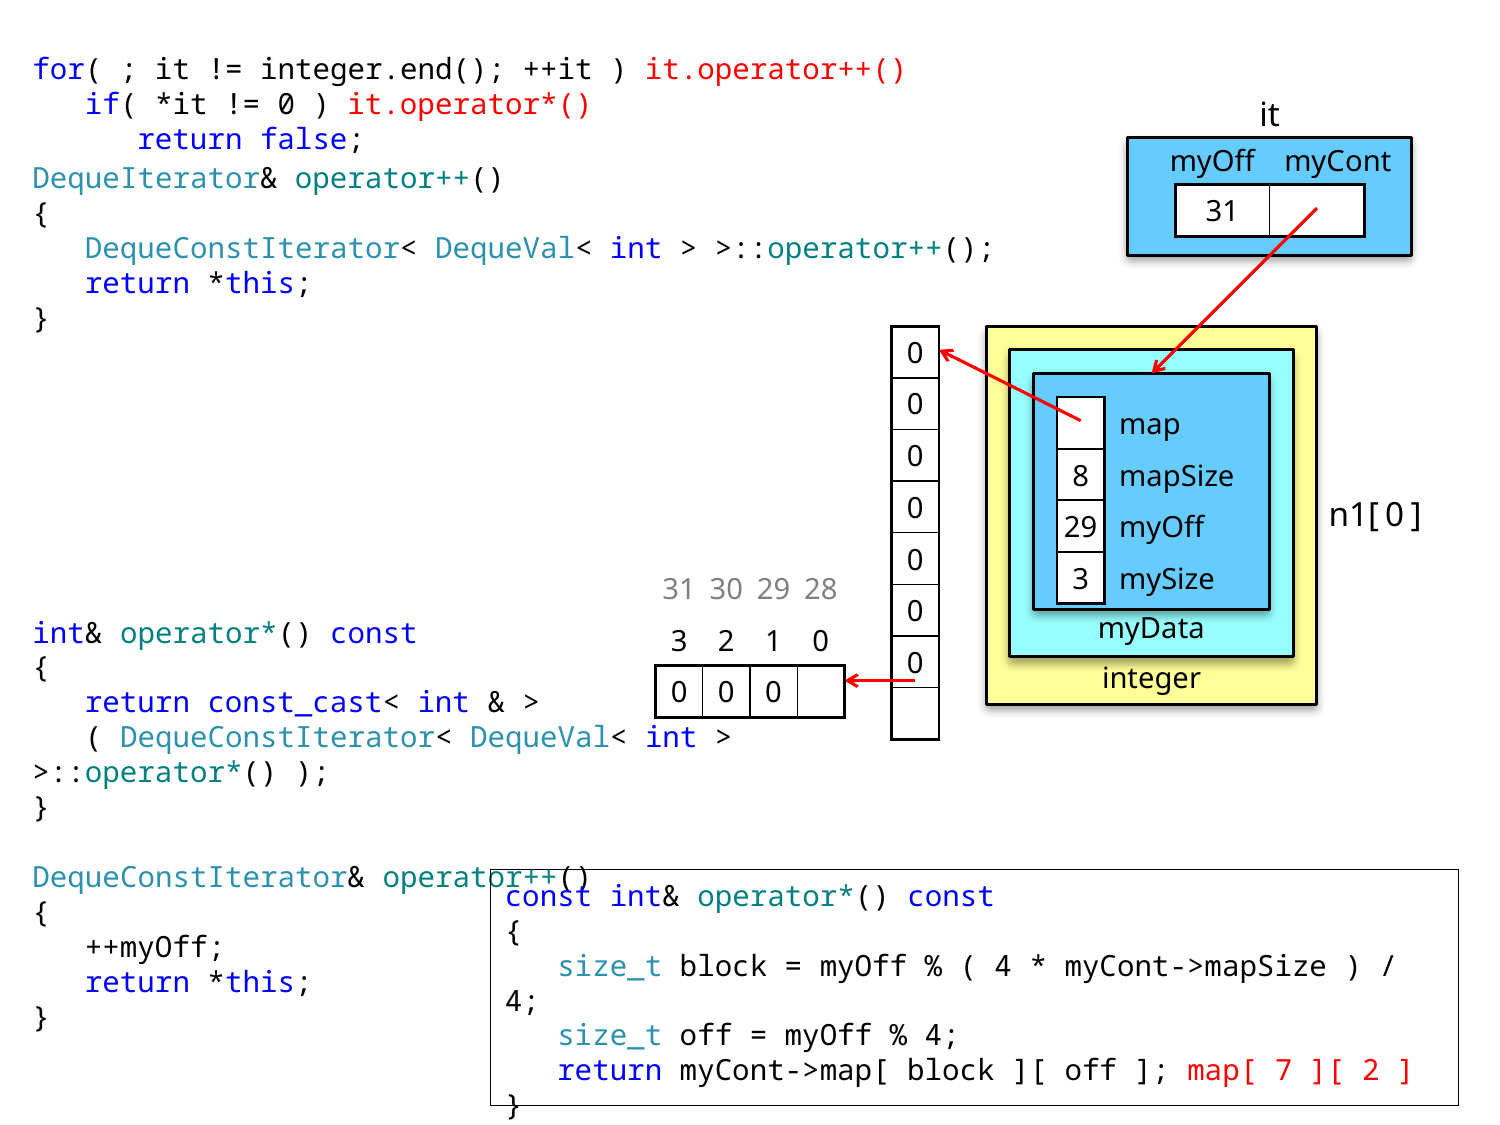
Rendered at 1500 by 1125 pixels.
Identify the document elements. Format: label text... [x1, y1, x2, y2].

table_cell 3 [1058, 553, 1103, 602]
text_box myCont [1270, 137, 1412, 185]
text_box [938, 349, 1081, 421]
table_cell 0 [893, 379, 938, 429]
table_cell 0 [893, 430, 938, 480]
table_header 31 [656, 563, 703, 614]
table_header [1270, 186, 1363, 235]
table_cell 0 [703, 667, 749, 716]
table_header 30 [703, 563, 750, 614]
text_box n1[0] [1316, 491, 1459, 539]
table_cell [798, 667, 843, 716]
text_box [986, 374, 1080, 705]
text_box [1156, 349, 1294, 657]
text_box integer [1080, 657, 1223, 705]
text_box [1151, 208, 1318, 374]
text_box [1271, 185, 1412, 256]
table_cell 0 [657, 667, 702, 716]
text_box [1178, 326, 1317, 705]
text_box [1009, 386, 1080, 657]
table_cell 1 [750, 614, 797, 664]
table_cell myOff [1106, 500, 1270, 552]
text_box [1009, 349, 1174, 392]
text_box it [1222, 90, 1317, 137]
table_cell 8 [1058, 450, 1103, 499]
table_header [1058, 398, 1103, 448]
text_box const int& operator*() const { size_t block = myOff % ( 4 * myCont->mapSize ) / 4; size_t off = myOff % 4; return myCont->map[ block ][ off ]; map[ 7 ][ 2 ] } [490, 869, 1459, 1106]
table_cell 0 [893, 482, 938, 532]
table_cell 29 [1058, 501, 1103, 551]
table_cell mapSize [1106, 449, 1270, 500]
text_box [1223, 355, 1297, 667]
table_cell 0 [797, 614, 844, 664]
text_box [1033, 373, 1270, 407]
table_header 31 [1177, 186, 1269, 235]
table_cell mySize [1106, 552, 1270, 604]
table_cell 0 [893, 533, 938, 584]
list for( ; it != integer.end(); ++it ) it.operator++() if( *it != 0 ) it.operator*() return false; DequeIterator& operator++() { DequeConstIterator< DequeVal< int > >::operator++(); return *this; } int& operator*() const { return const_cast< int & > ( DequeConstIterator< DequeVal< int > >::operator*() ); } DequeConstIterator& operator++() { ++myOff; return *this; } [17, 42, 1058, 1012]
table_header 29 [750, 563, 797, 614]
table_cell 0 [751, 667, 797, 716]
text_box [986, 326, 1197, 381]
table_cell 0 [893, 637, 938, 687]
table_cell 0 [893, 585, 938, 635]
table_header 28 [797, 563, 844, 614]
text_box myOff [1151, 137, 1270, 185]
table_cell 2 [703, 614, 750, 664]
text_box myData [1080, 609, 1223, 657]
table_header 0 [893, 328, 938, 377]
table_cell [893, 688, 938, 738]
text_box [1127, 137, 1285, 256]
table_cell 3 [656, 614, 703, 664]
text_box [1033, 398, 1270, 610]
table_header map [1106, 397, 1270, 449]
